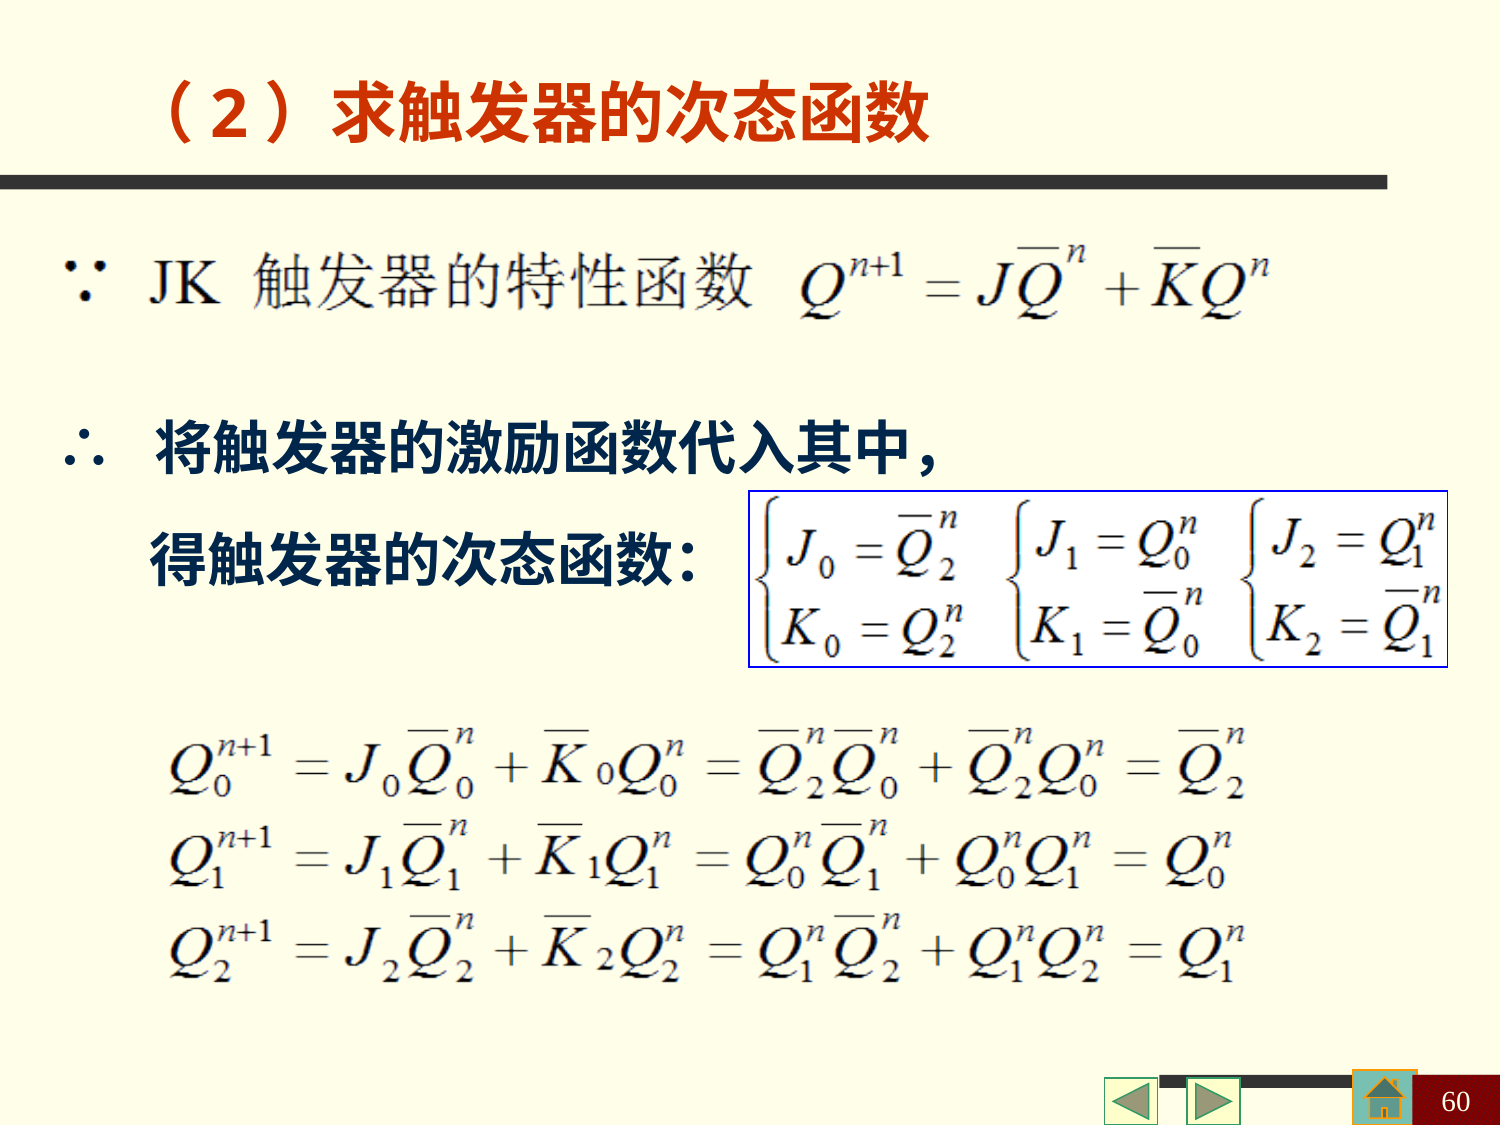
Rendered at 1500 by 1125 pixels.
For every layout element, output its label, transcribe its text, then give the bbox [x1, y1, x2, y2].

picture [749, 491, 1447, 667]
title （2）求触发器的次态函数 [112, 54, 1338, 159]
text_box ∴ 将触发器的激励函数代入其中， 得触发器的次态函数： [41, 397, 1117, 610]
picture [57, 243, 1275, 327]
picture [159, 703, 1275, 992]
text_box 60 [1412, 1074, 1500, 1125]
